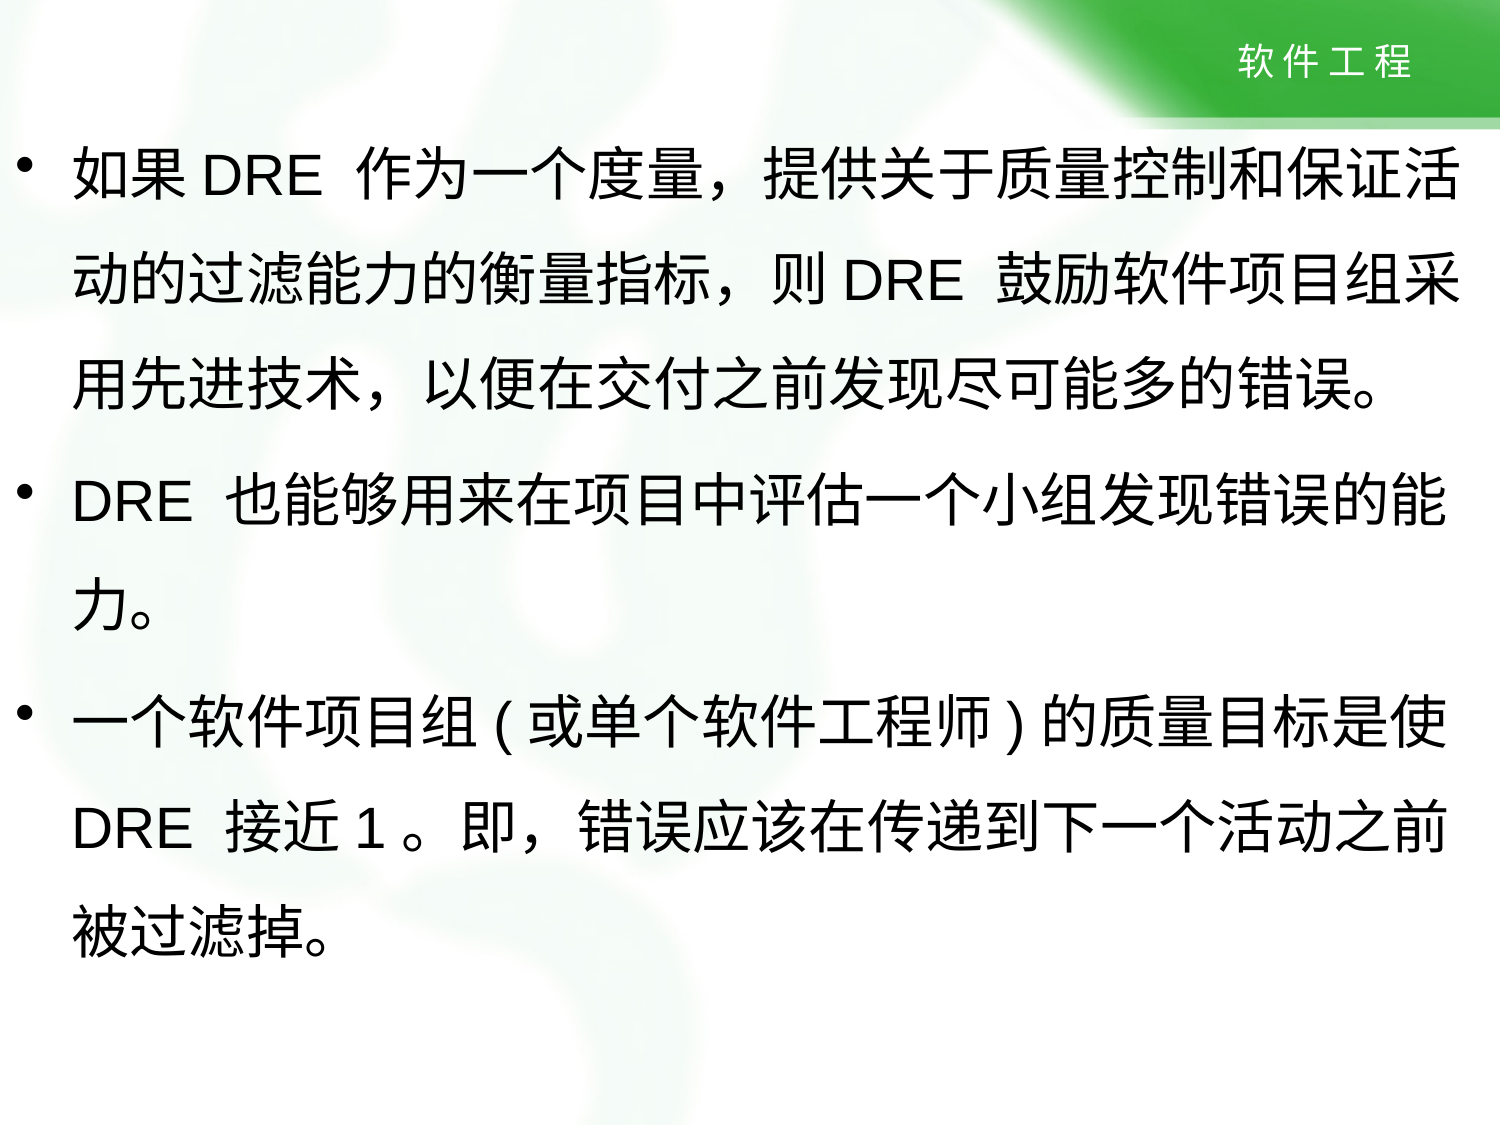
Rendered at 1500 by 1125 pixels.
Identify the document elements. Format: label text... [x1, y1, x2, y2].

picture [0, 0, 1500, 94]
list 如果DRE 作为一个度量，提供关于质量控制和保证活动的过滤能力的衡量指标，则DRE 鼓励软件项目组采用先进技术，以便在交付之前发现尽可能多的错误。 DRE 也能够用来在项目中评估一个小组发现错误的能力。 一个软件项目组(或单个软件工程师)的质量目标是使DRE 接近1。即，错误应该在传递到下一个活动之前被过滤掉。 [0, 94, 1500, 870]
picture [0, 870, 1500, 1125]
